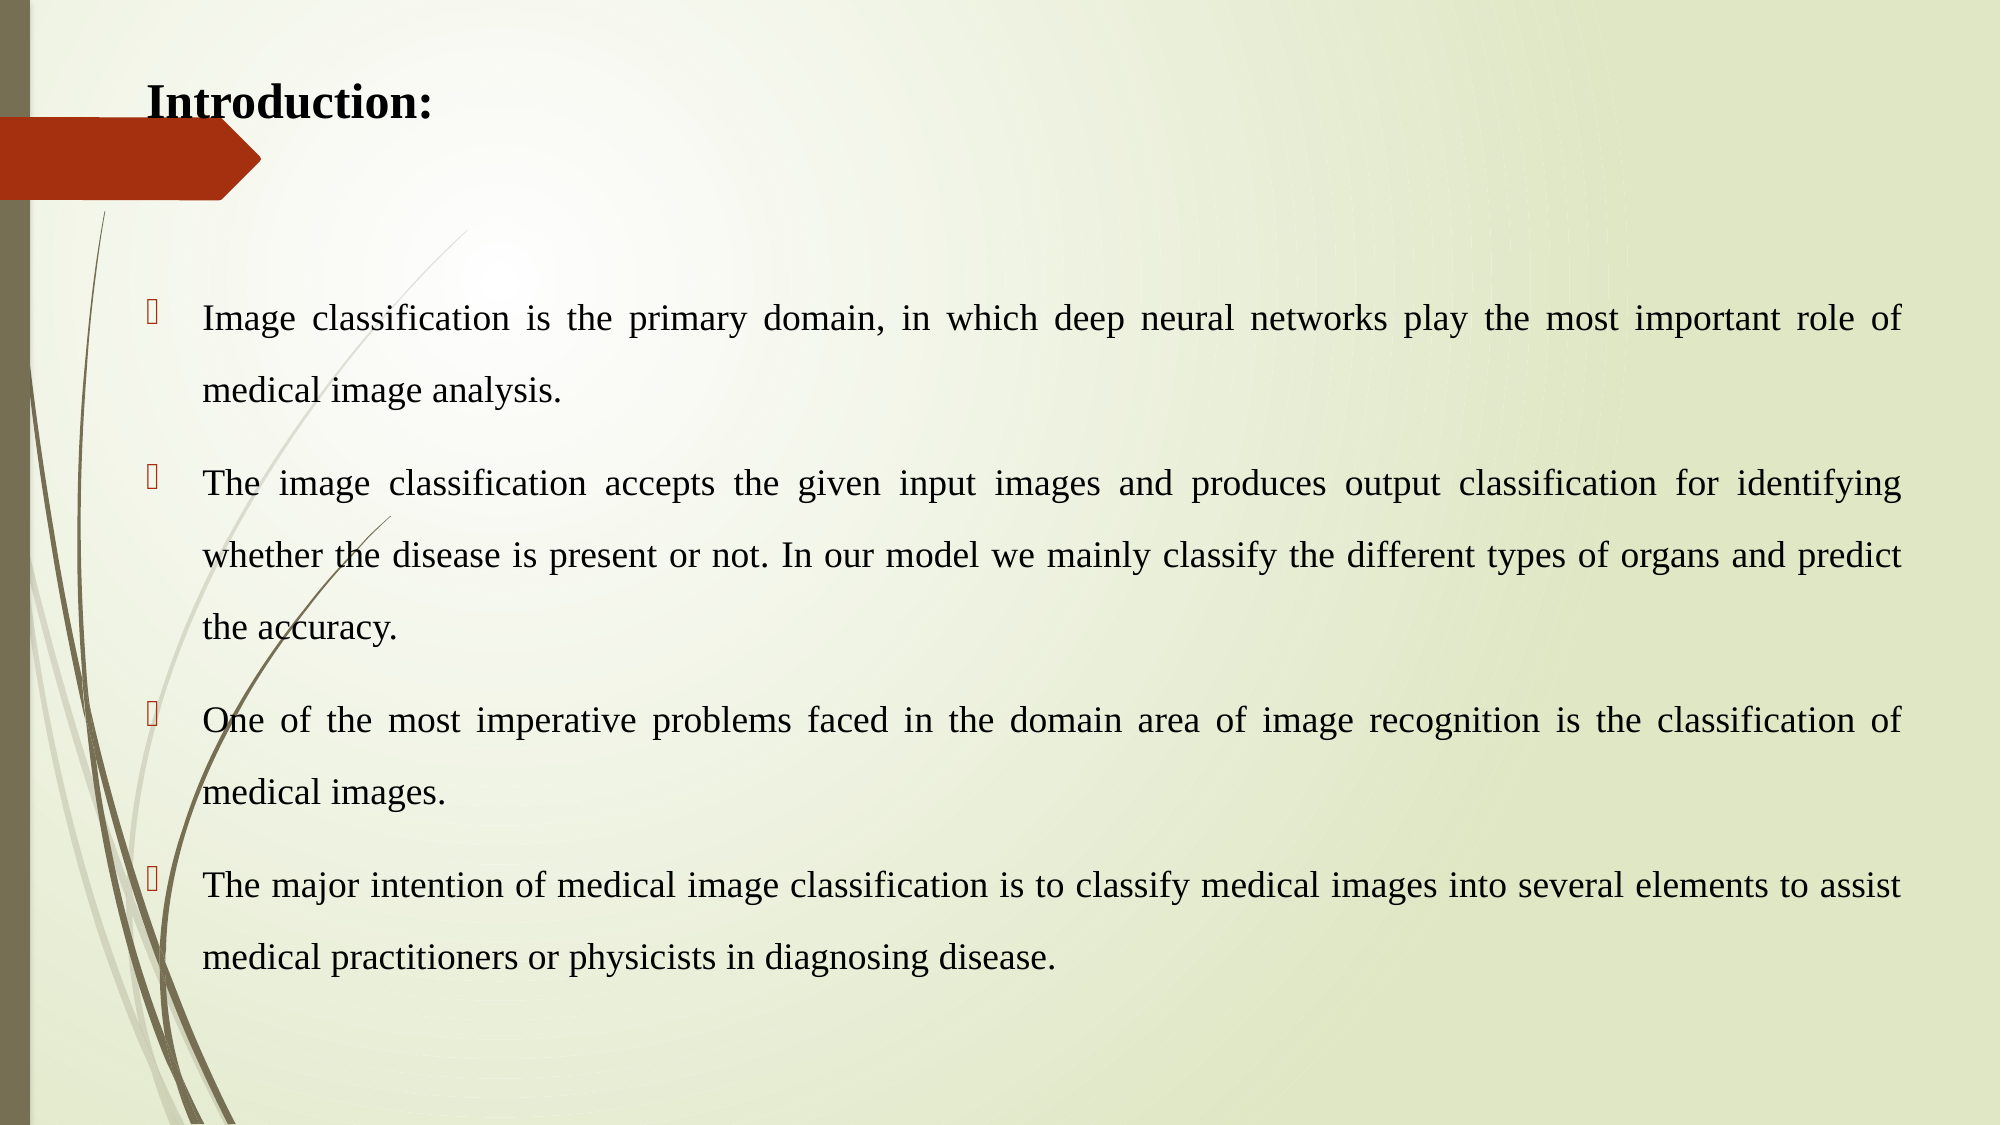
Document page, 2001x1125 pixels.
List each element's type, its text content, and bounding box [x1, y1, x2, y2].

list Introduction: Image classification is the primary domain, in which deep neural networks play the most important role of medical image analysis. The image classification accepts the given input images and produces output classification for identifying whether the disease is present or not. In our model we mainly classify the different types of organs and predict the accuracy. One of the most imperative problems faced in the domain area of image recognition is the classification of medical images. The major intention of medical image classification is to classify medical images into several elements to assist medical practitioners or physicists in diagnosing disease. [131, 25, 1920, 1068]
